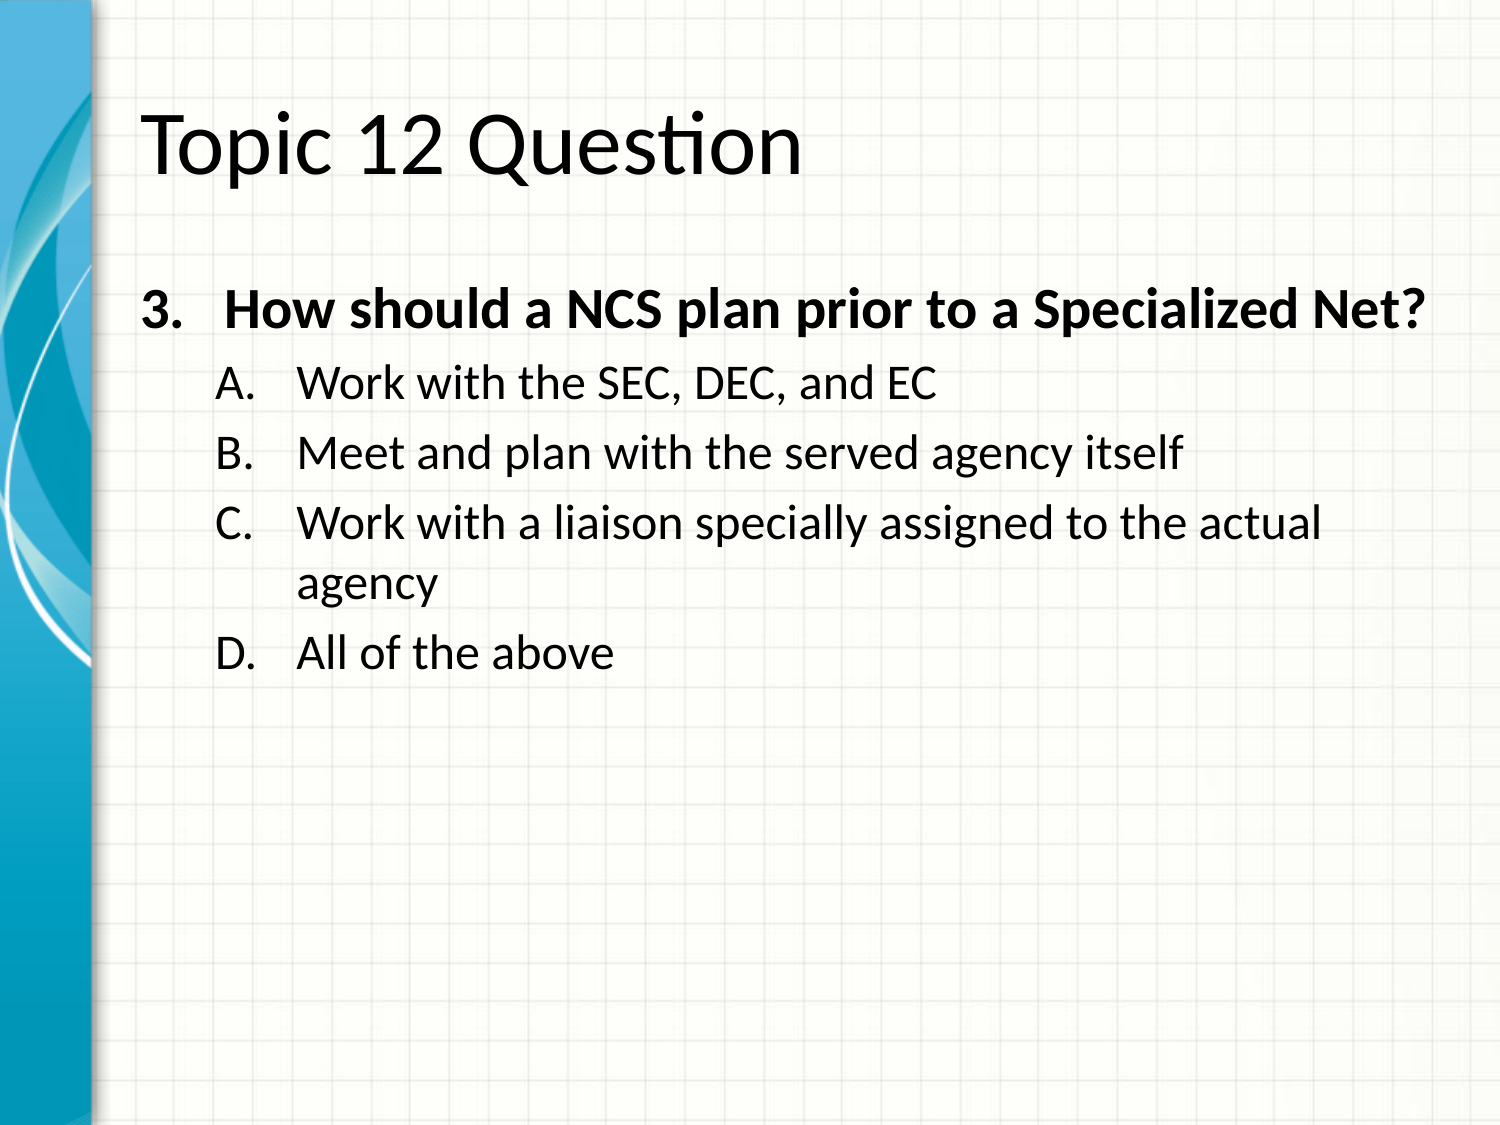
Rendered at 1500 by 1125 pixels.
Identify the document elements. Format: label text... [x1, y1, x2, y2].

picture [0, 0, 1500, 1125]
title Topic 12 Question [125, 44, 1450, 232]
list How should a NCS plan prior to a Specialized Net? Work with the SEC, DEC, and EC Meet and plan with the served agency itself Work with a liaison specially assigned to the actual agency All of the above [125, 262, 1450, 1005]
